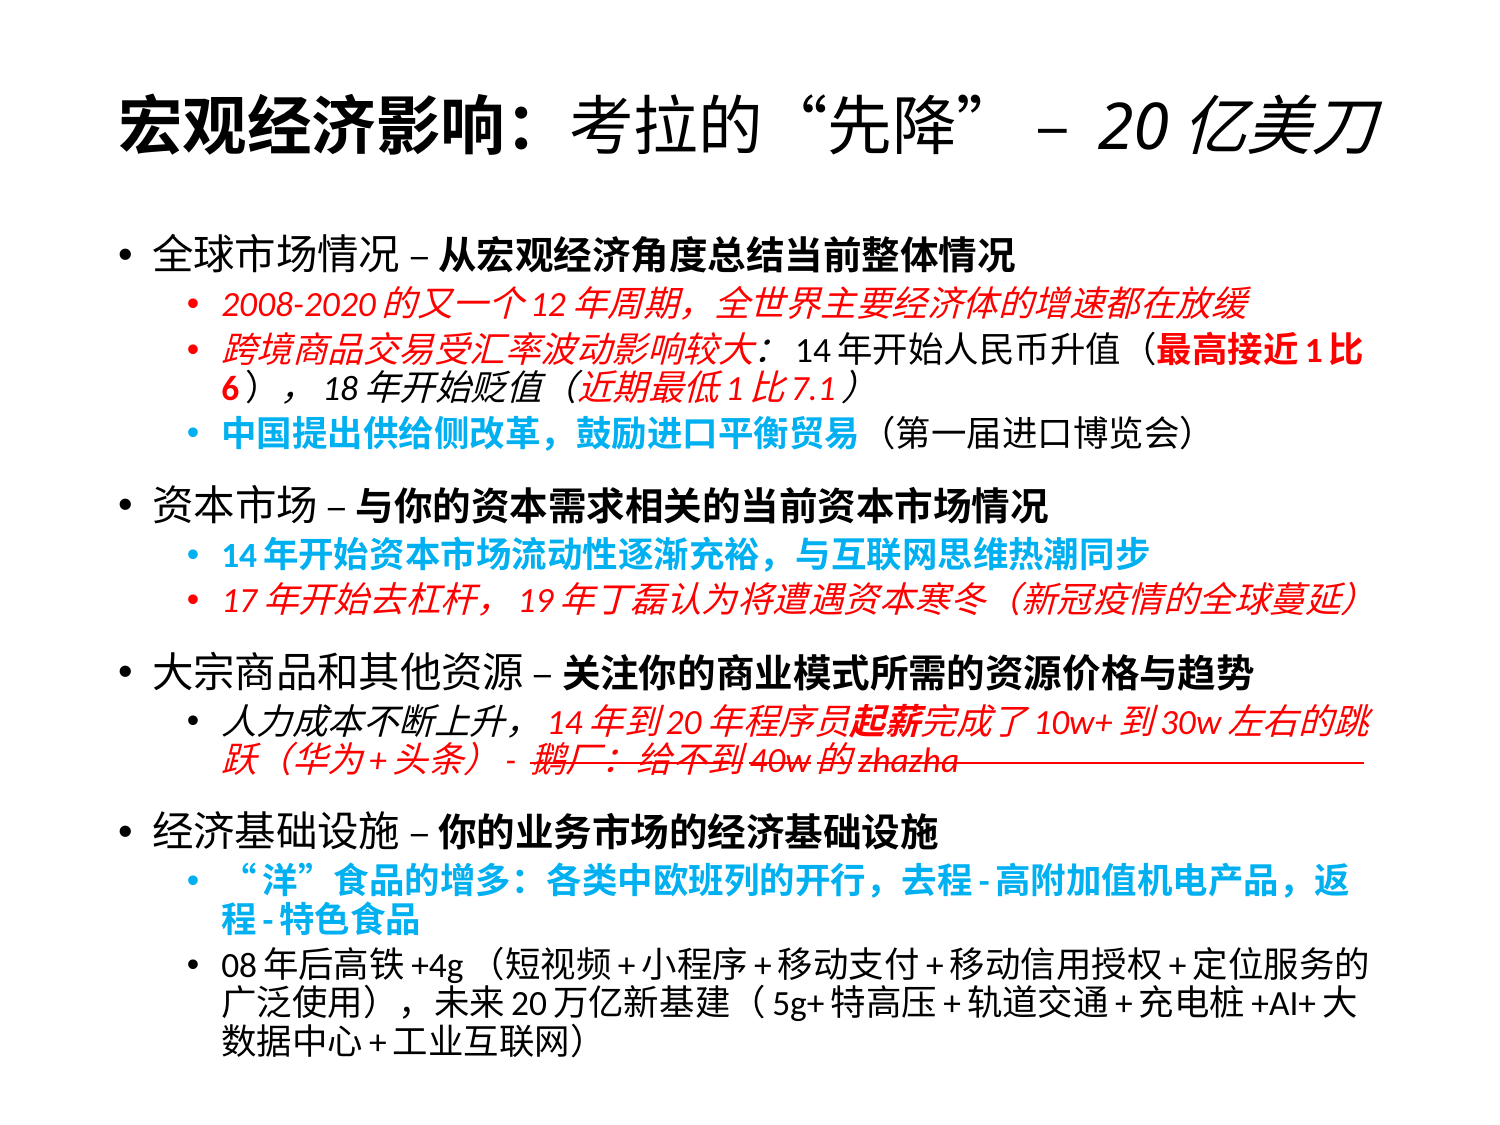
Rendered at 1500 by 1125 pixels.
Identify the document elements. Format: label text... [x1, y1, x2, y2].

title 宏观经济影响：考拉的“先降” – 20亿美刀 [103, 59, 1397, 198]
list 全球市场情况 – 从宏观经济角度总结当前整体情况 2008-2020的又一个12年周期，全世界主要经济体的增速都在放缓 跨境商品交易受汇率波动影响较大：14年开始人民币升值（最高接近1比6），18年开始贬值（近期最低1比7.1） 中国提出供给侧改革，鼓励进口平衡贸易（第一届进口博览会） 资本市场 – 与你的资本需求相关的当前资本市场情况 14年开始资本市场流动性逐渐充裕，与互联网思维热潮同步 17年开始去杠杆，19年丁磊认为将遭遇资本寒冬（新冠疫情的全球蔓延） 大宗商品和其他资源 – 关注你的商业模式所需的资源价格与趋势 人力成本不断上升，14年到20年程序员起薪完成了10w+到30w左右的跳跃（华为+头条）- 鹅厂：给不到40w的zhazha 经济基础设施 – 你的业务市场的经济基础设施 “洋”食品的增多：各类中欧班列的开行，去程-高附加值机电产品，返程-特色食品 08年后高铁+4g（短视频+小程序+移动支付+移动信用授权+定位服务的广泛使用），未来20万亿新基建（5g+特高压+轨道交通+充电桩+AI+大数据中心+工业互联网） [103, 226, 1397, 1086]
